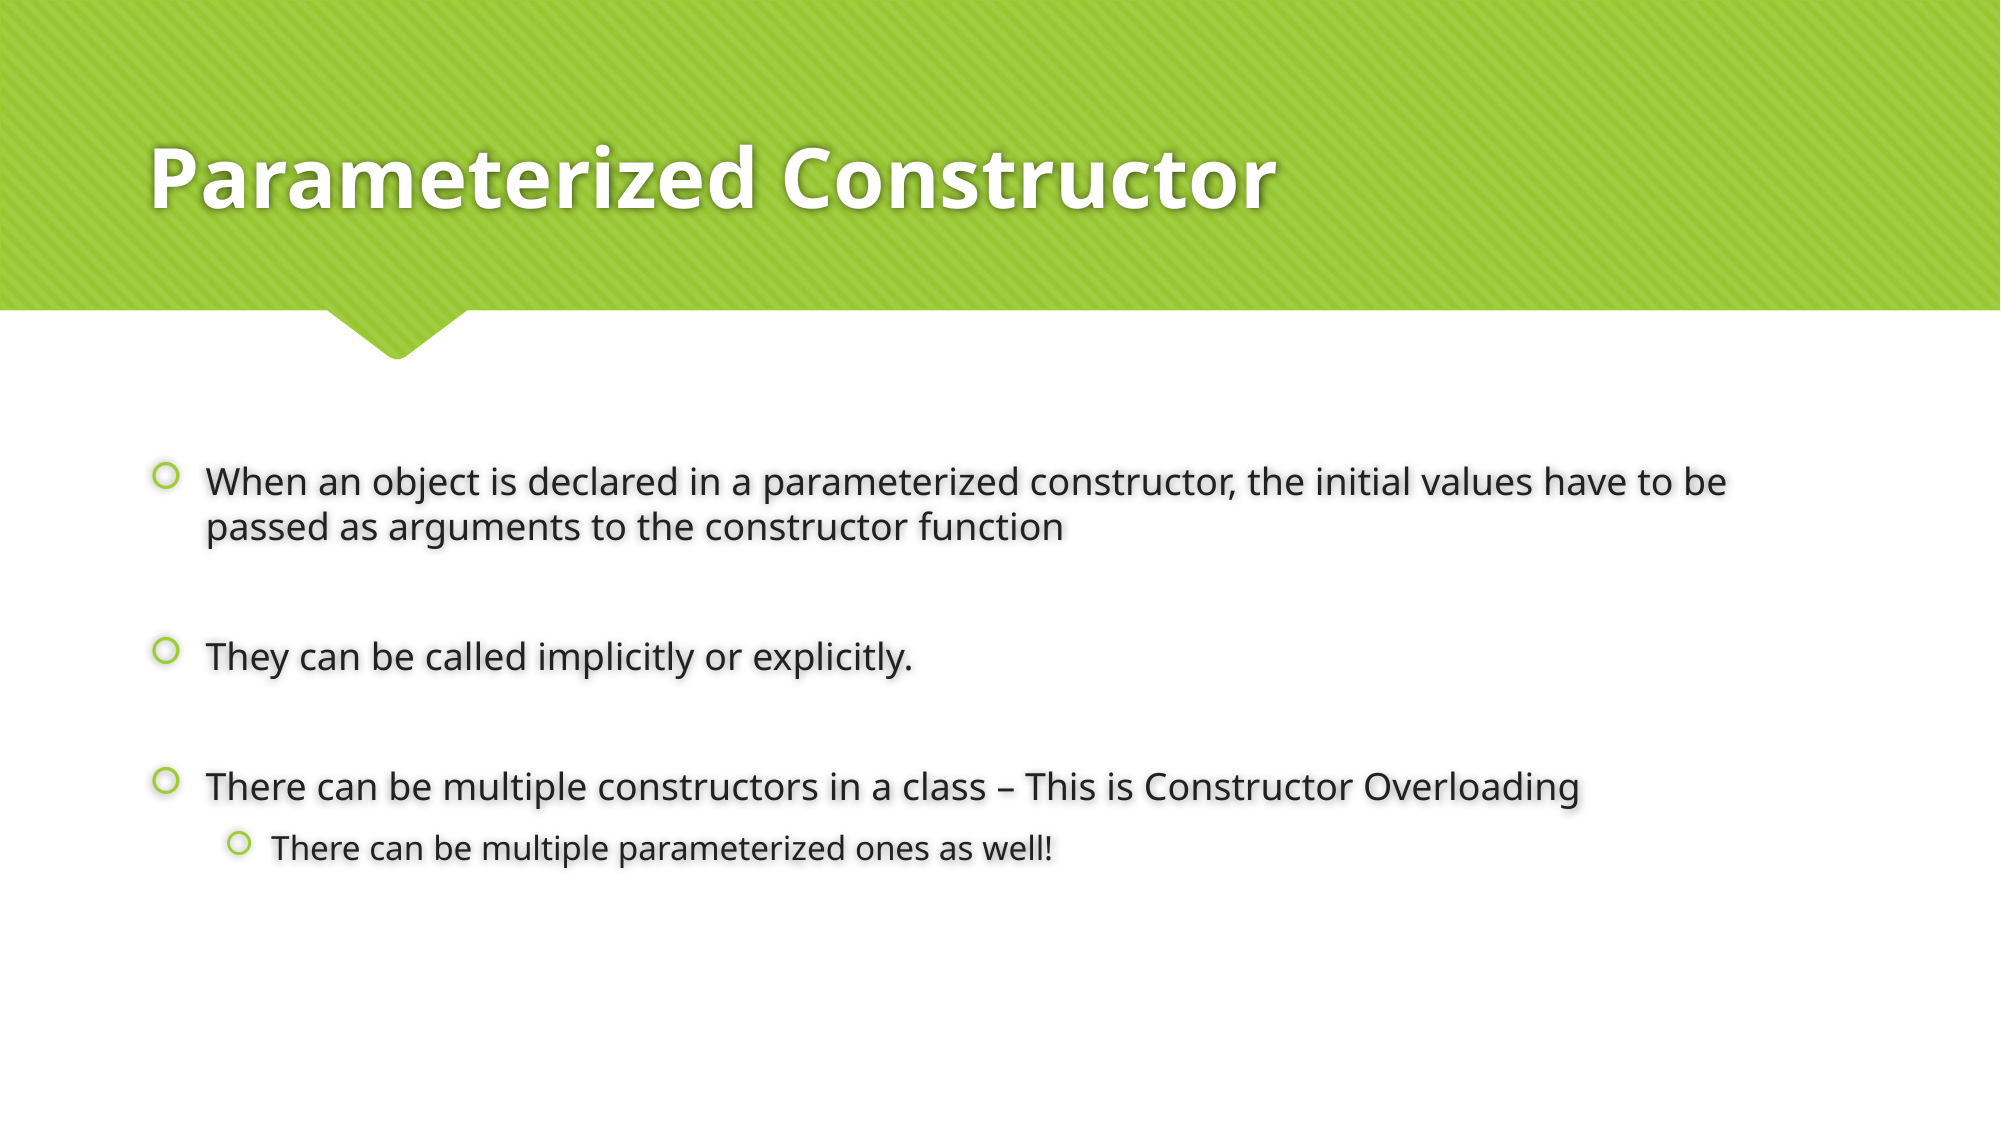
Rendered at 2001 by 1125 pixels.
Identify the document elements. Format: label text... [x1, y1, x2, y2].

list When an object is declared in a parameterized constructor, the initial values have to be passed as arguments to the constructor function They can be called implicitly or explicitly. There can be multiple constructors in a class – This is Constructor Overloading There can be multiple parameterized ones as well! [134, 364, 1866, 962]
title Parameterized Constructor [132, 73, 1868, 233]
